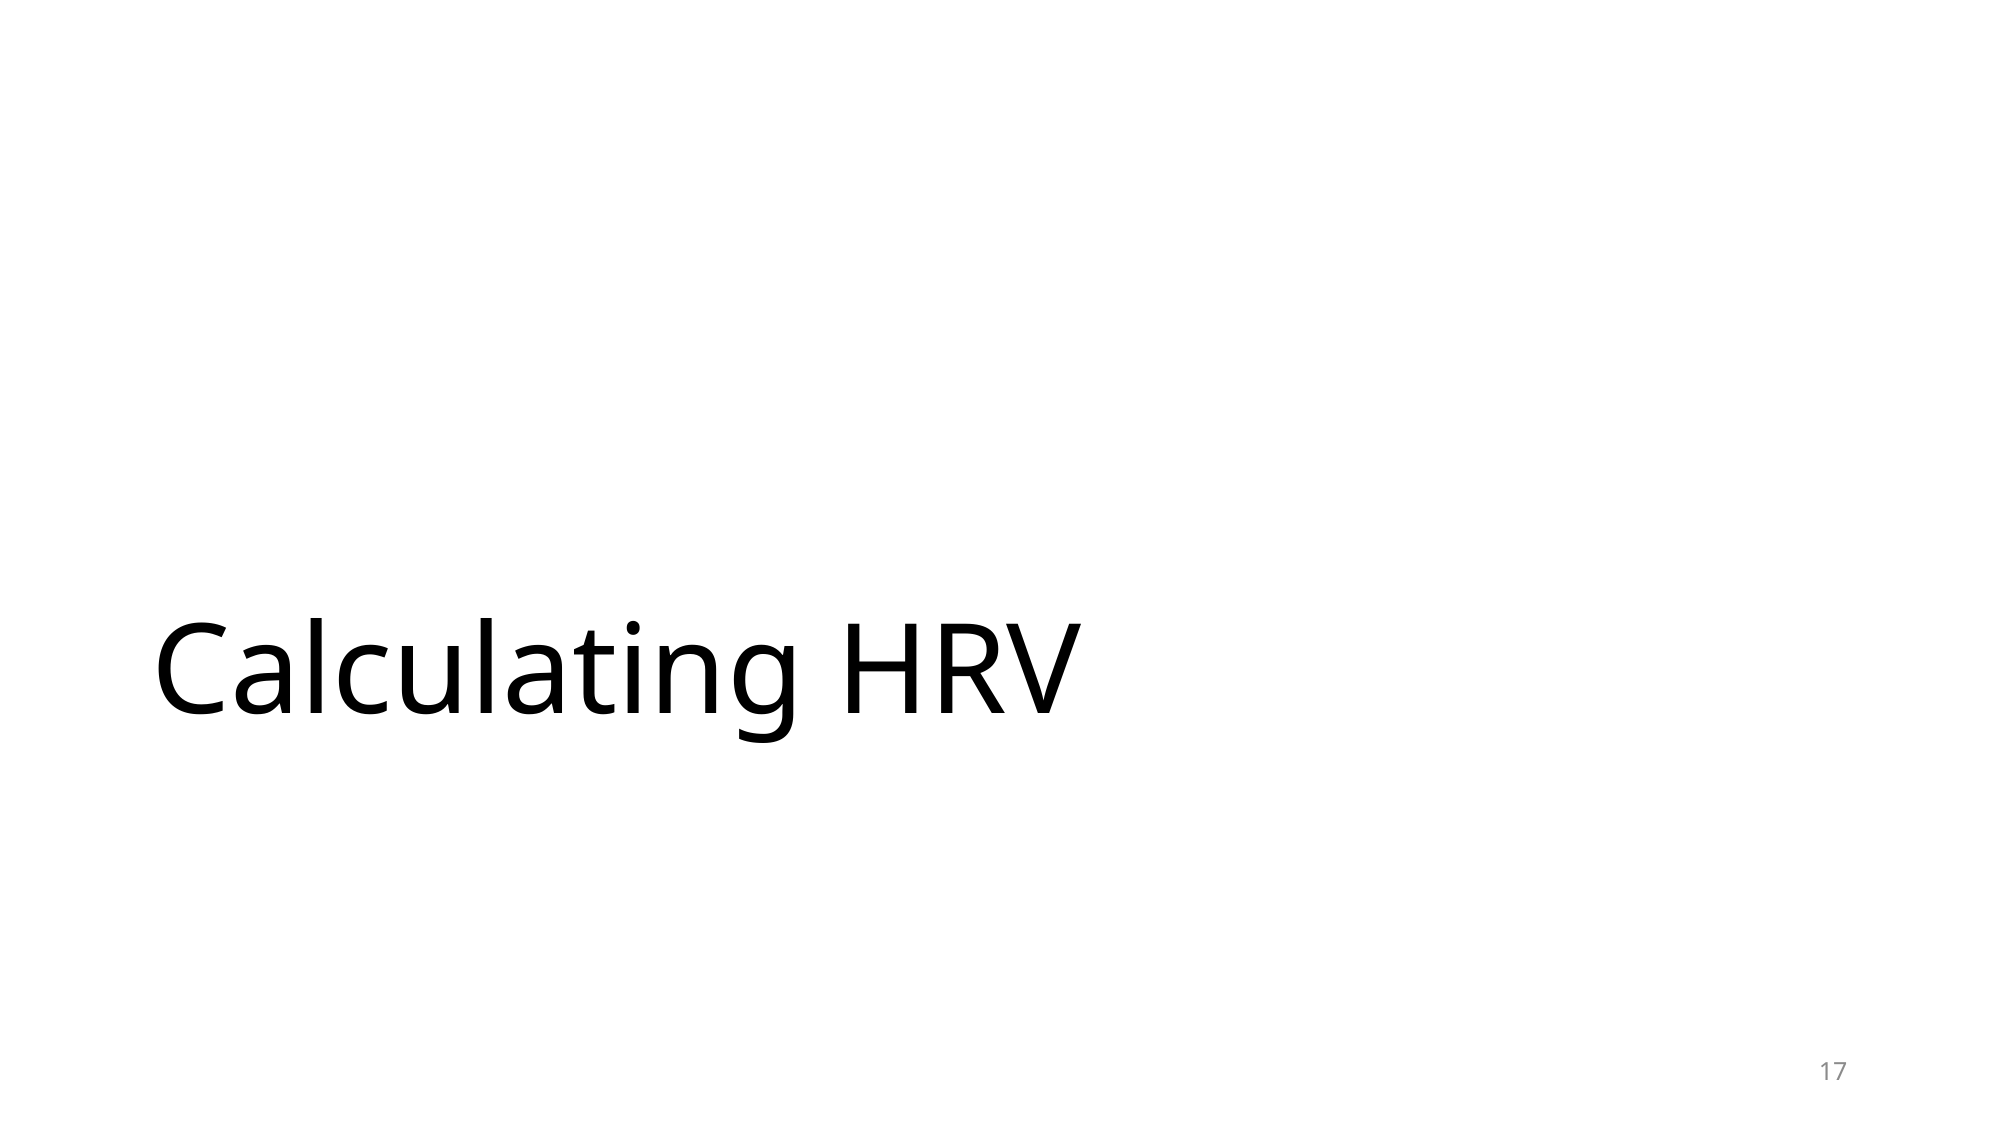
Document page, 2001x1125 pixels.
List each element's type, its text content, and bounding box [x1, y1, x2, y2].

slide_number 17 [1412, 1042, 1863, 1103]
title Calculating HRV [136, 280, 1862, 749]
